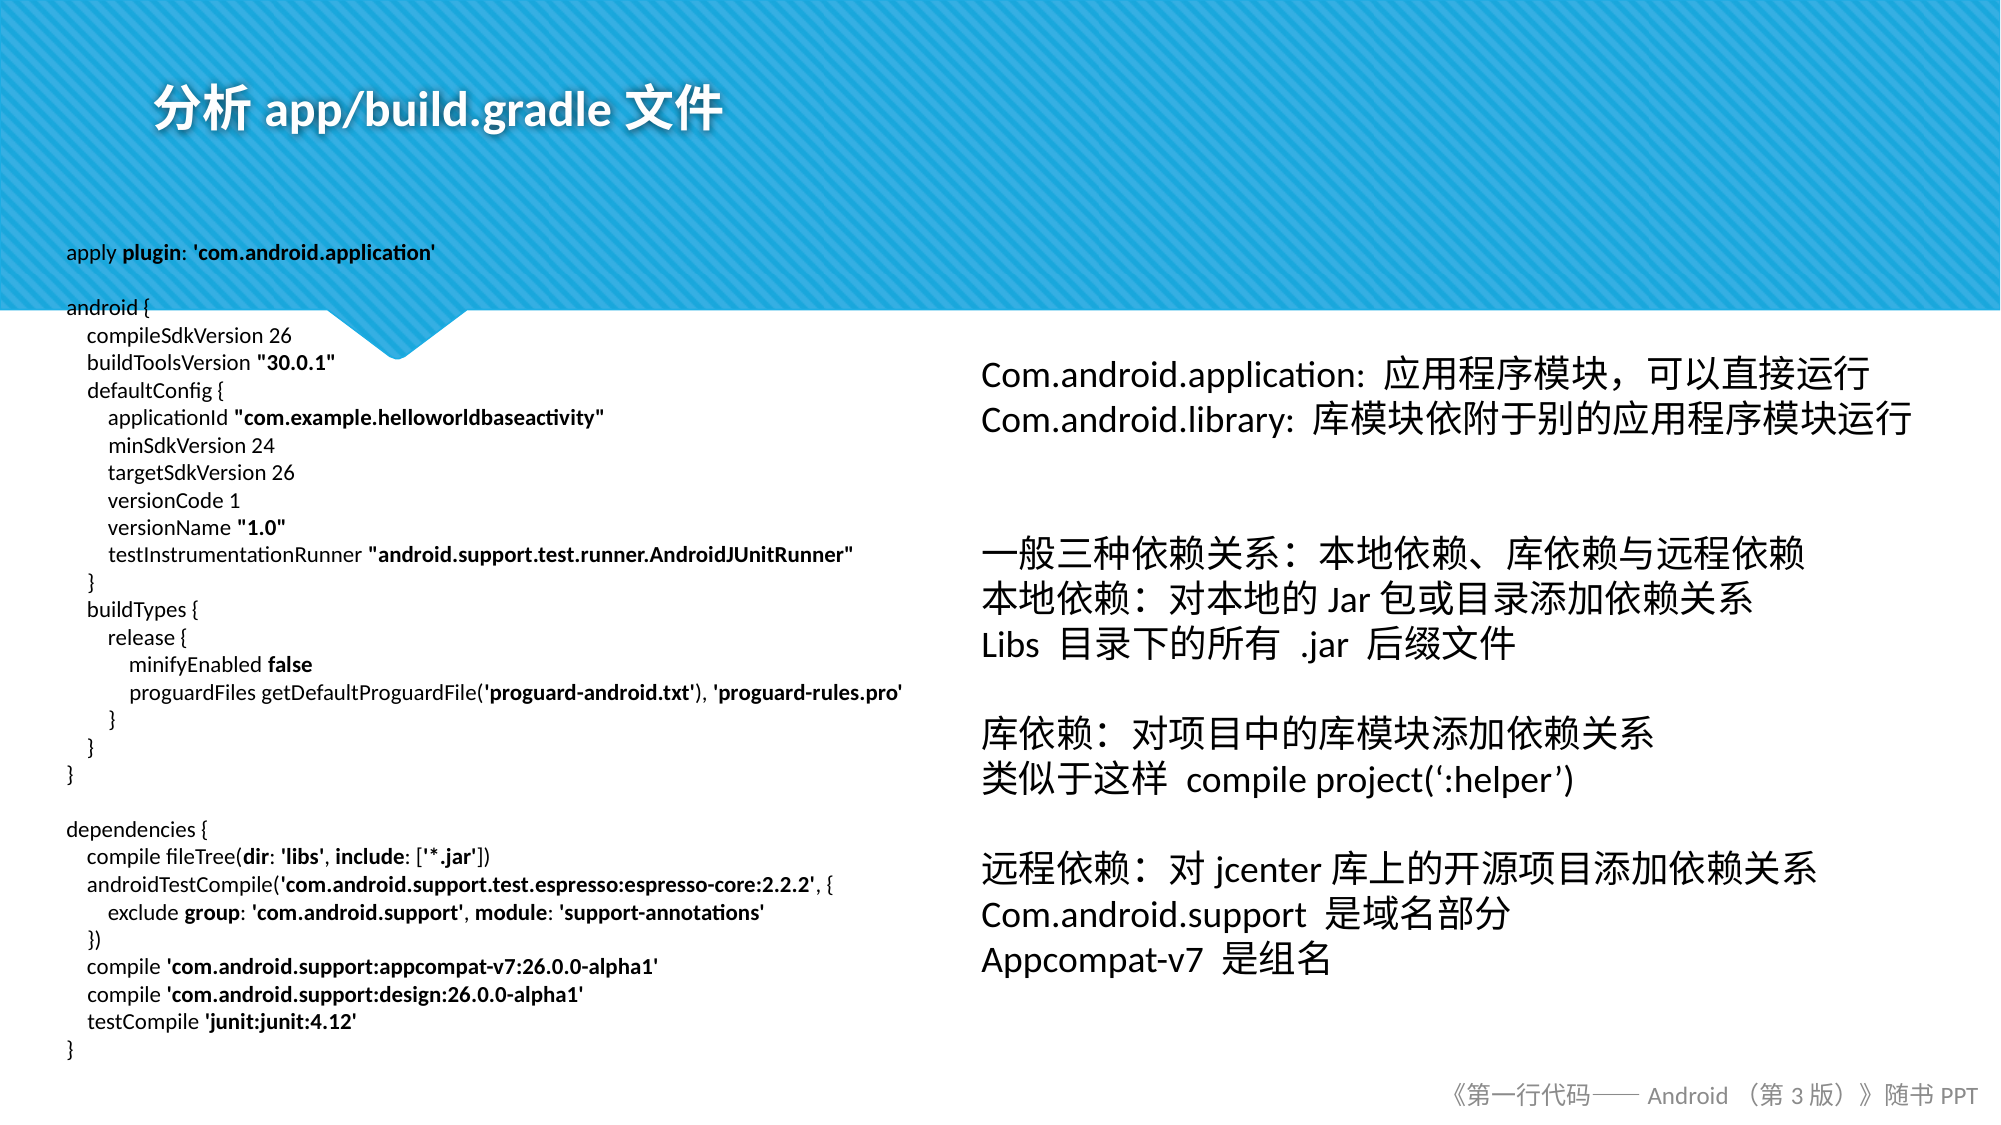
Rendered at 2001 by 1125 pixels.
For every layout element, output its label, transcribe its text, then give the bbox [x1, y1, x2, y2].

title 分析app/build.gradle文件 [137, 59, 1863, 144]
text_box apply plugin: 'com.android.application' android { compileSdkVersion 26 buildToolsVersion "30.0.1" defaultConfig { applicationId "com.example.helloworldbaseactivity" minSdkVersion 24 targetSdkVersion 26 versionCode 1 versionName "1.0" testInstrumentationRunner "android.support.test.runner.AndroidJUnitRunner" } buildTypes { release { minifyEnabled false proguardFiles getDefaultProguardFile('proguard-android.txt'), 'proguard-rules.pro' } } } dependencies { compile fileTree(dir: 'libs', include: ['*.jar']) androidTestCompile('com.android.support.test.espresso:espresso-core:2.2.2', { exclude group: 'com.android.support', module: 'support-annotations' }) compile 'com.android.support:appcompat-v7:26.0.0-alpha1' compile 'com.android.support:design:26.0.0-alpha1' testCompile 'junit:junit:4.12' } [51, 230, 1374, 1070]
text_box Com.android.application: 应用程序模块，可以直接运行 Com.android.library: 库模块依附于别的应用程序模块运行 一般三种依赖关系：本地依赖、库依赖与远程依赖 本地依赖：对本地的Jar包或目录添加依赖关系 Libs 目录下的所有 .jar 后缀文件 库依赖：对项目中的库模块添加依赖关系 类似于这样 compile project(‘:helper’) 远程依赖：对jcenter库上的开源项目添加依赖关系 Com.android.support 是域名部分 Appcompat-v7 是组名 [966, 342, 1928, 988]
